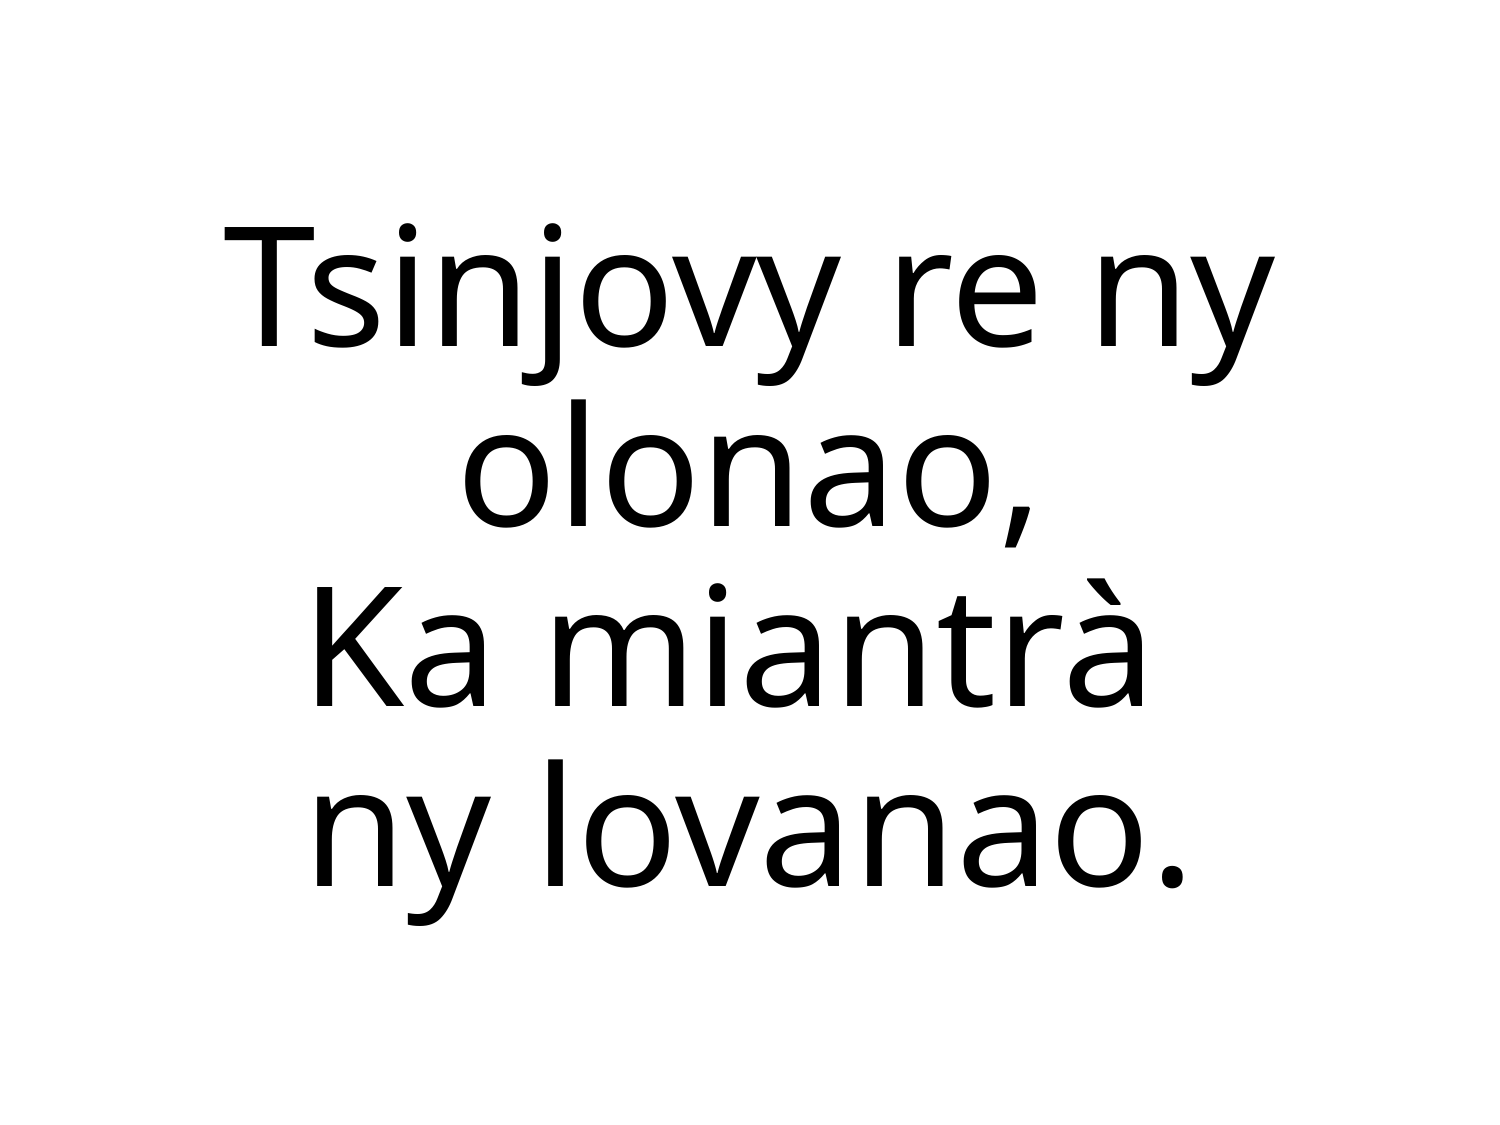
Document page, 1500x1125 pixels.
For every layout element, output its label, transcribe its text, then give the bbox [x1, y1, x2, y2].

title Tsinjovy re ny olonao, Ka miantrà ny lovanao. [0, 453, 1500, 672]
